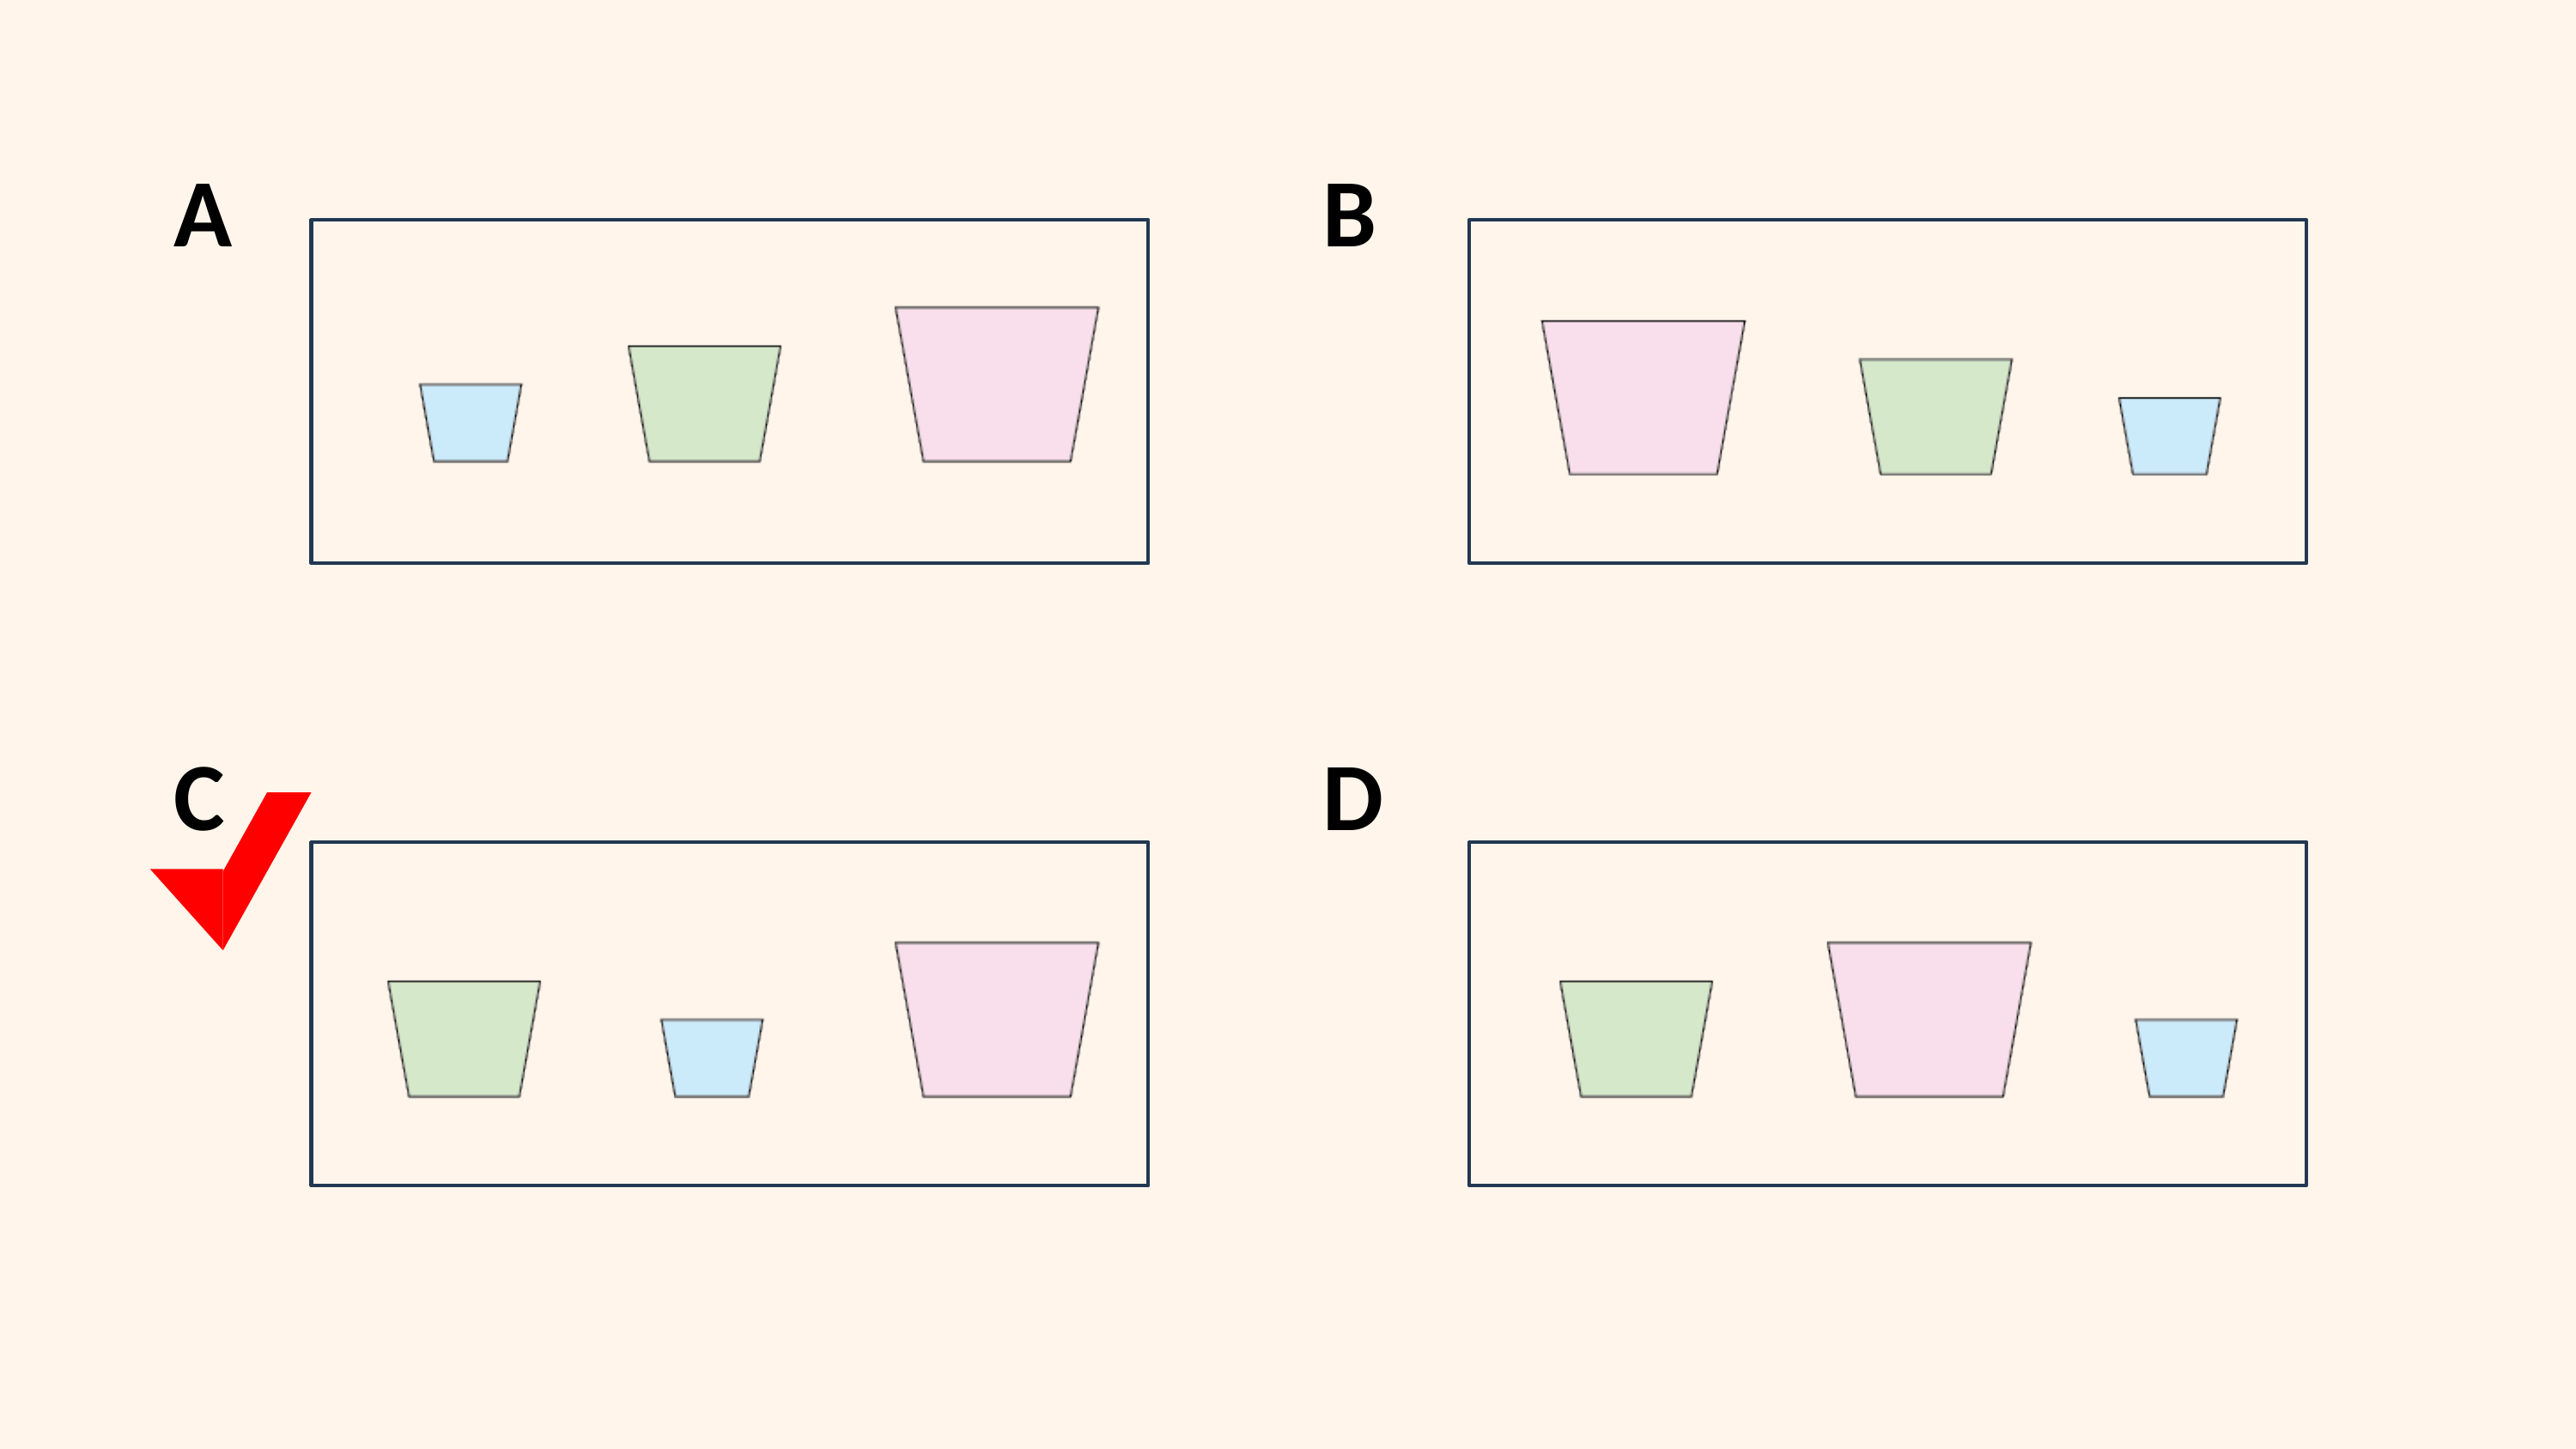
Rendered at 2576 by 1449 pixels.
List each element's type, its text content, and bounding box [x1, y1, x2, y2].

text_box [309, 218, 1150, 565]
text_box B [1309, 144, 1390, 273]
picture [1523, 273, 2226, 531]
picture [391, 262, 1111, 531]
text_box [149, 791, 312, 951]
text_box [311, 841, 1149, 1186]
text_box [1468, 841, 2307, 1186]
text_box C [161, 727, 239, 791]
text_box A [161, 144, 246, 273]
text_box D [1309, 727, 1397, 856]
text_box [1467, 218, 2308, 565]
